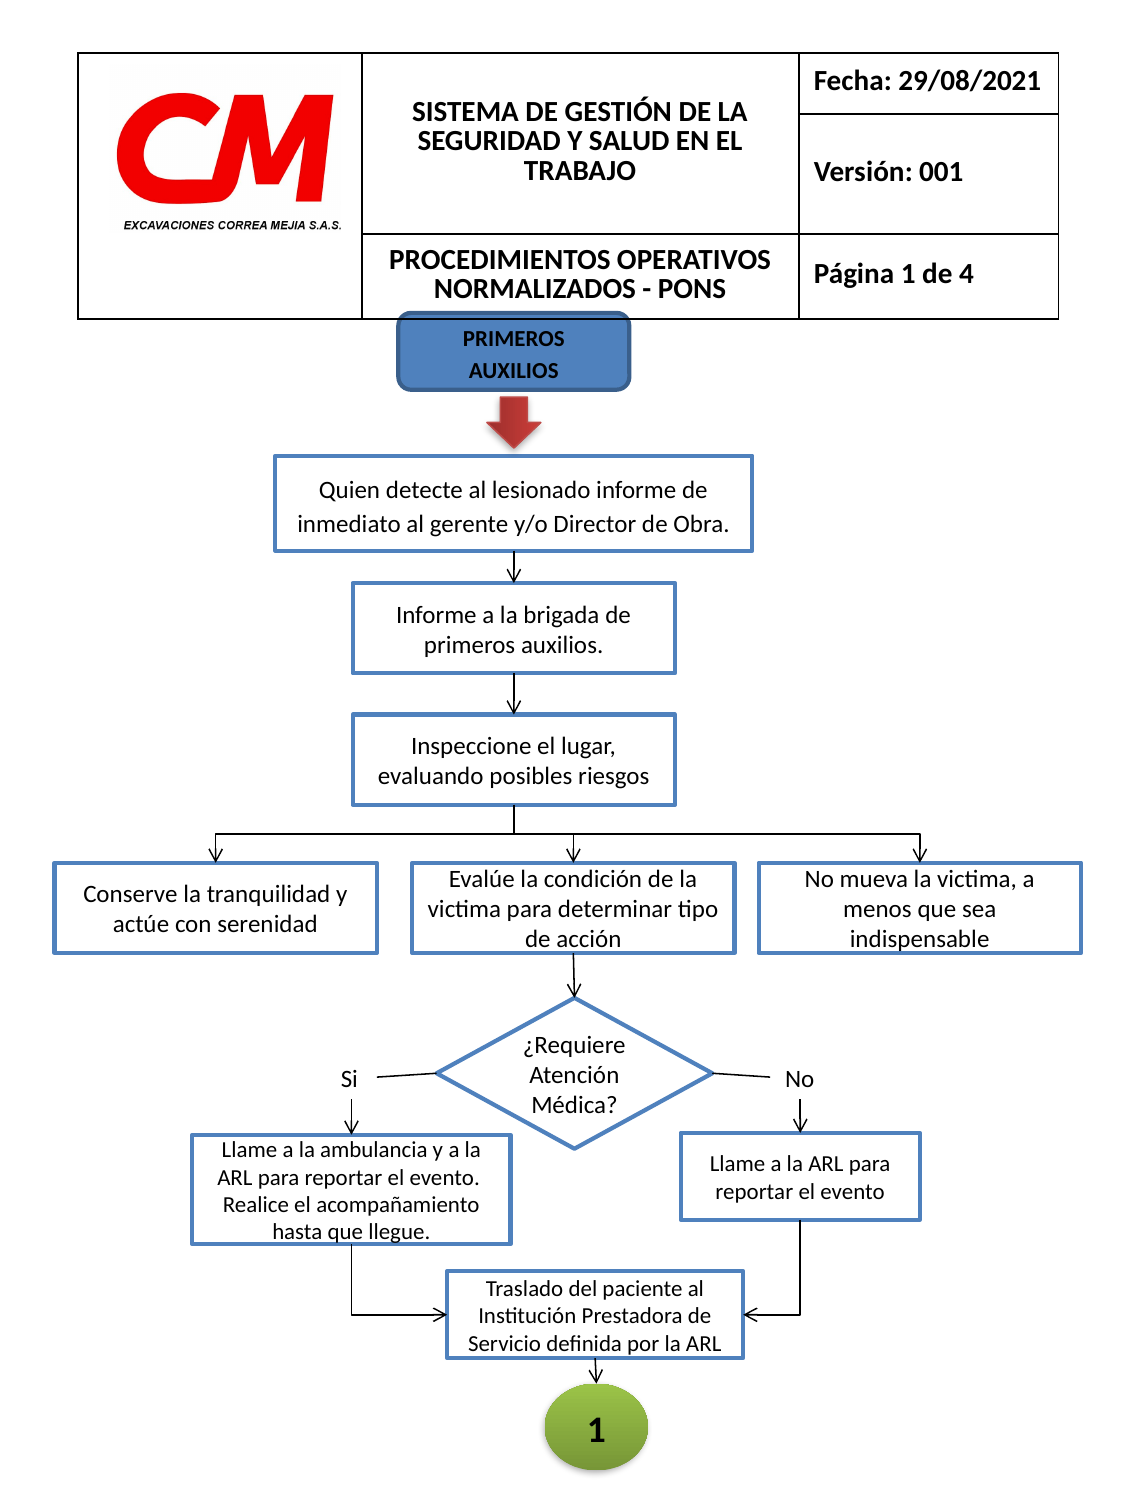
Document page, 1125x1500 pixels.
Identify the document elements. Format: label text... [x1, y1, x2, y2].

table_cell PROCEDIMIENTOS OPERATIVOS NORMALIZADOS - PONS [363, 235, 798, 311]
picture [109, 64, 341, 234]
table_header [79, 54, 361, 311]
table_header Fecha: 29/08/2021 [800, 54, 1058, 113]
table_cell Página 1 de 4 [800, 235, 1058, 311]
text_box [54, 312, 1082, 1471]
table_header SISTEMA DE GESTIÓN DE LA SEGURIDAD Y SALUD EN EL TRABAJO [363, 54, 798, 233]
table_cell Versión: 001 [800, 115, 1058, 233]
